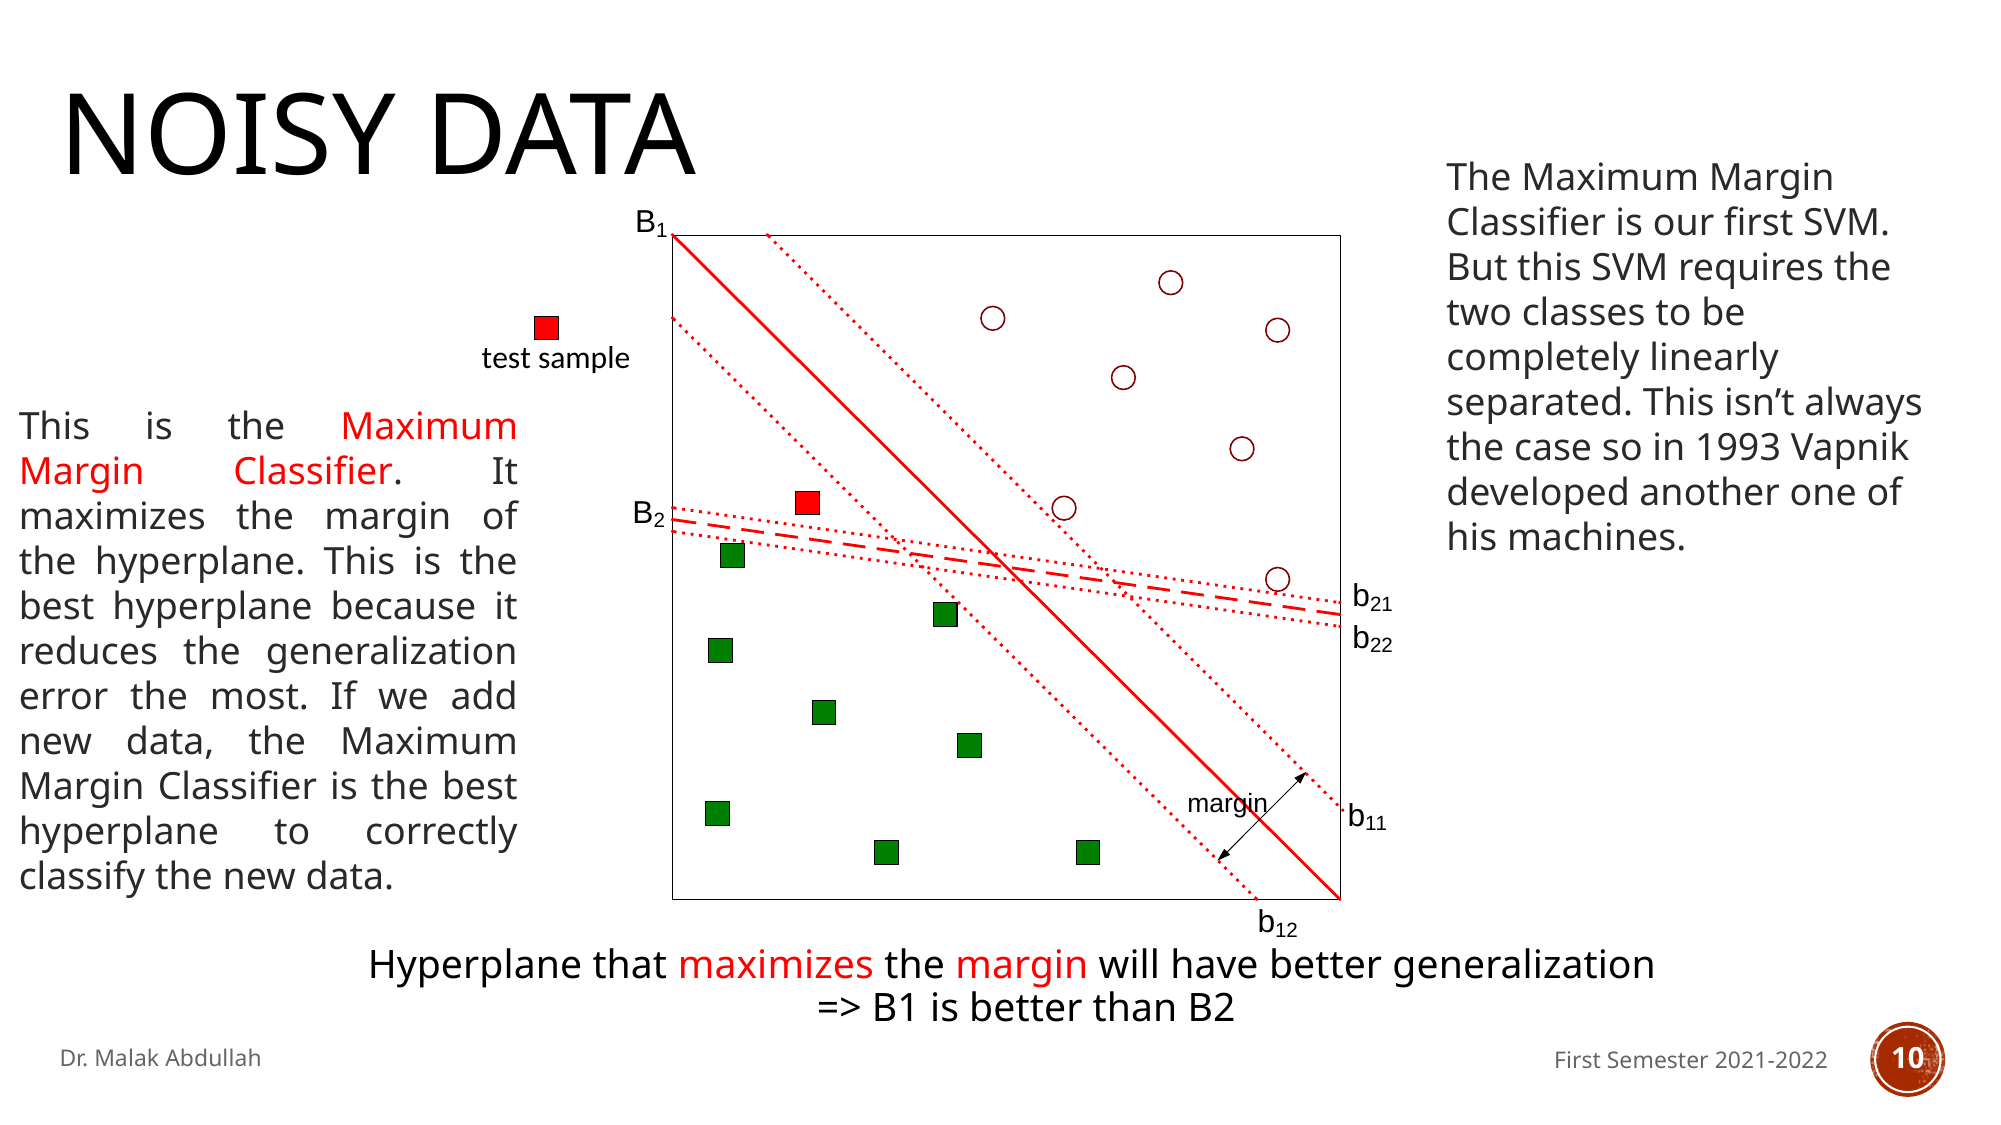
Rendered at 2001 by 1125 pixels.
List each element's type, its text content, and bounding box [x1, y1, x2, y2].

list Hyperplane that maximizes the margin will have better generalization => B1 is better than B2 [287, 937, 1738, 1038]
title Noisy data [44, 32, 1943, 244]
text_box This is the Maximum Margin Classifier. It maximizes the margin of the hyperplane. This is the best hyperplane because it reduces the generalization error the most. If we add new data, the Maximum Margin Classifier is the best hyperplane to correctly classify the new data. [4, 394, 390, 905]
footer Dr. Malak Abdullah [44, 1028, 1217, 1089]
slide_number First Semester 2021-2022 [1306, 1028, 1844, 1089]
slide_number 10 [1855, 1028, 1961, 1089]
text_box The Maximum Margin Classifier is our first SVM. But this SVM requires the two classes to be completely linearly separated. This isn’t always the case so in 1993 Vapnik developed another one of his machines. [1431, 145, 1961, 566]
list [391, 174, 1424, 972]
